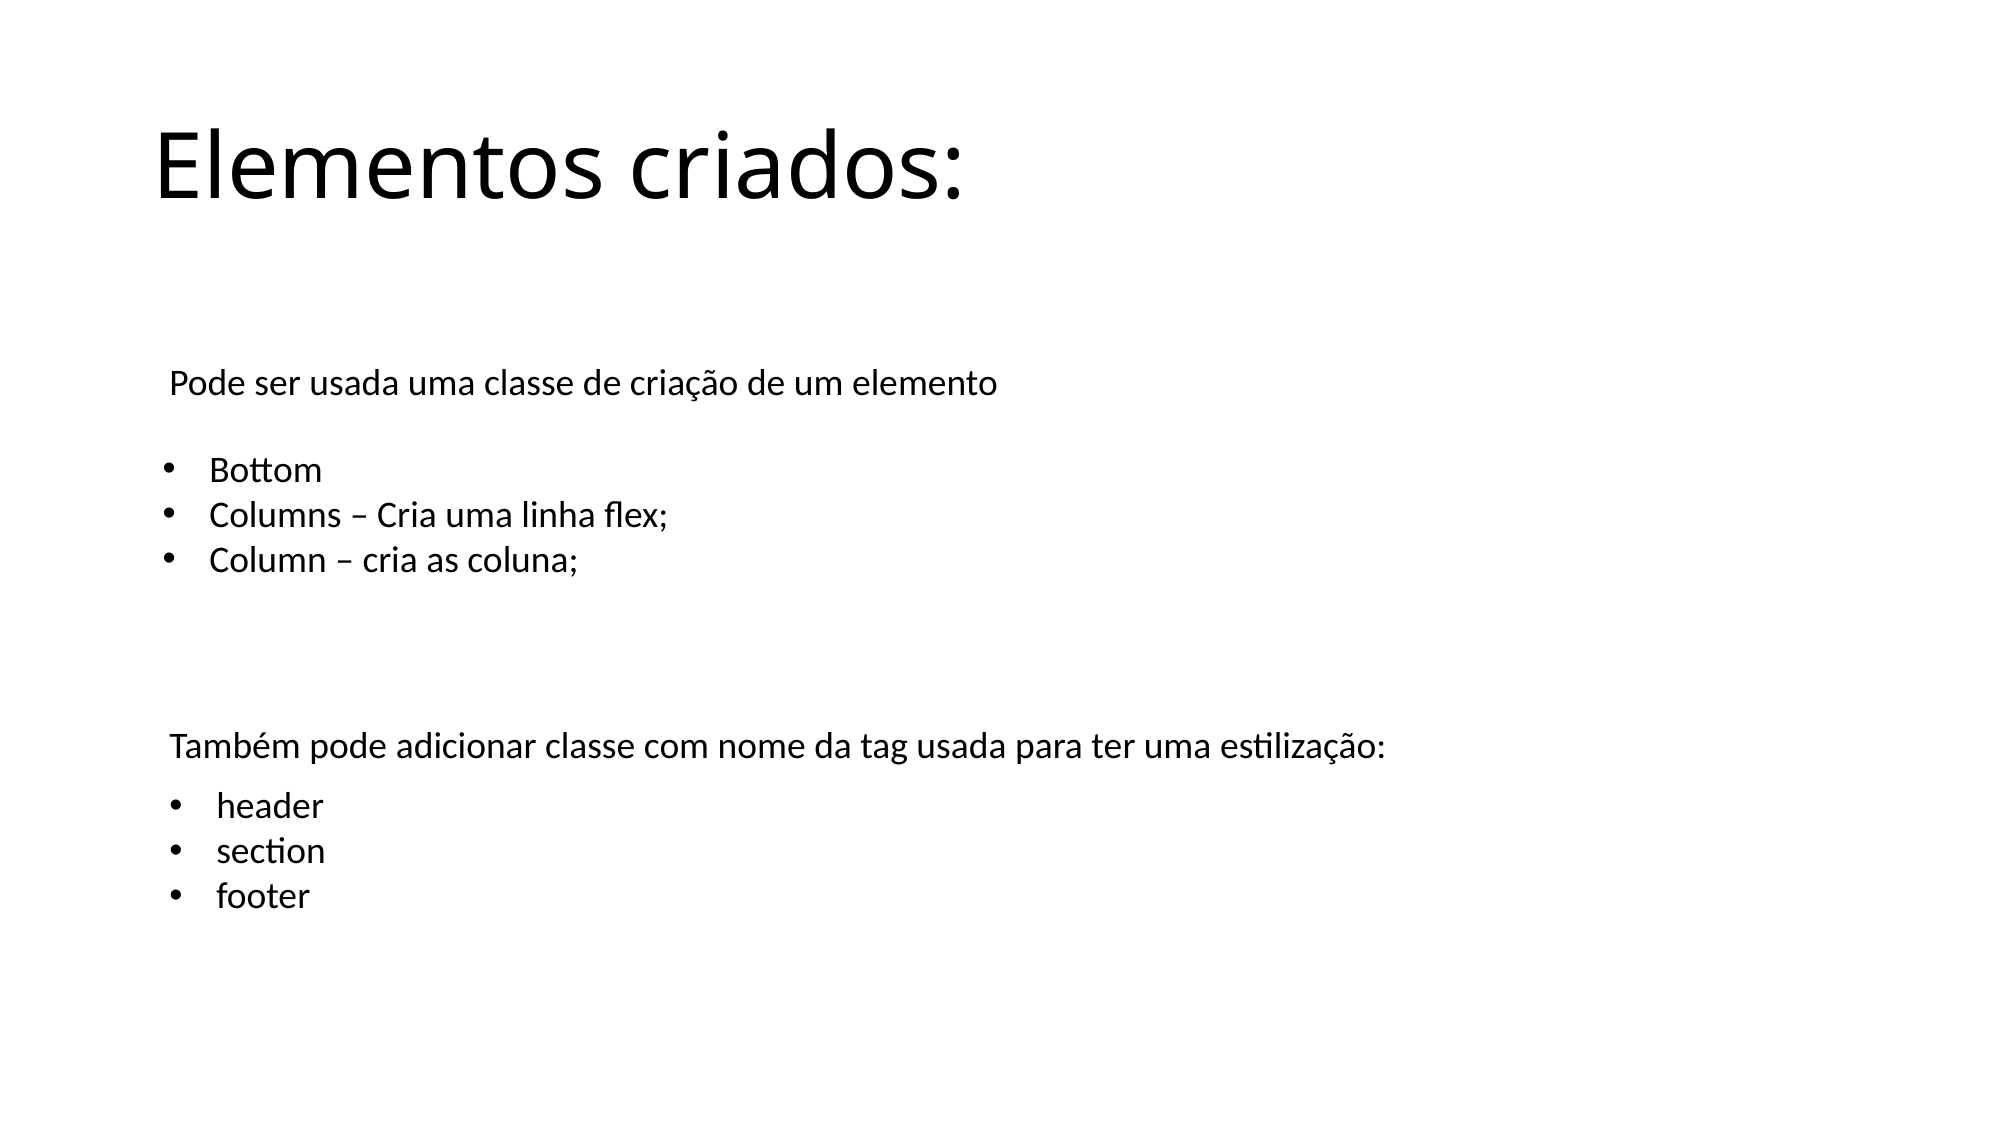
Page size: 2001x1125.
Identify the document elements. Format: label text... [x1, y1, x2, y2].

text_box header section footer [154, 774, 1124, 924]
title Elementos criados: [137, 59, 1863, 278]
text_box Bottom Columns – Cria uma linha flex; Column – cria as coluna; [147, 437, 1852, 588]
text_box Também pode adicionar classe com nome da tag usada para ter uma estilização: [154, 713, 1872, 774]
text_box Pode ser usada uma classe de criação de um elemento [154, 350, 1880, 411]
